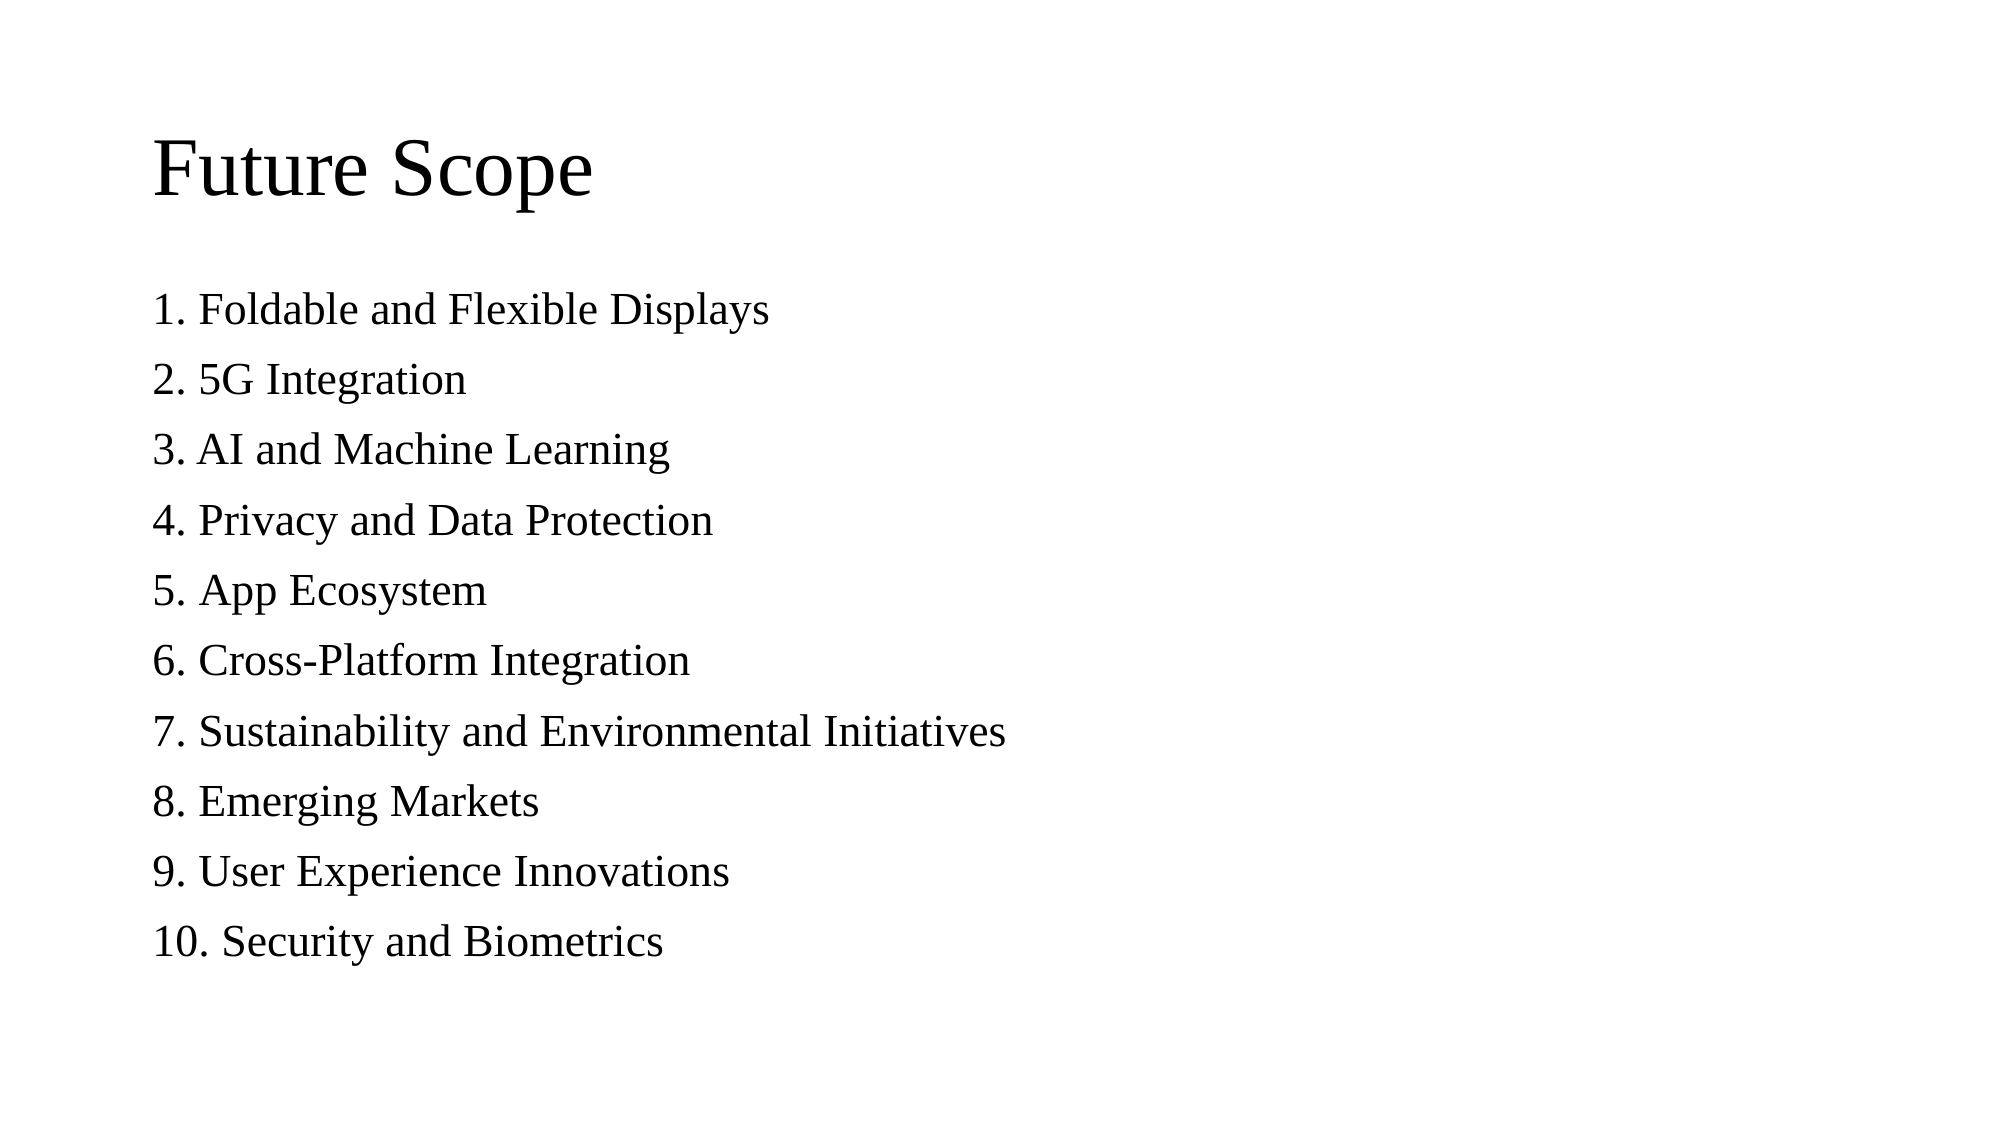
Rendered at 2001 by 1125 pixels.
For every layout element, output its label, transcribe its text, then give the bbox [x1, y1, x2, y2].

list 1. Foldable and Flexible Displays 2. 5G Integration 3. AI and Machine Learning 4. Privacy and Data Protection 5. App Ecosystem 6. Cross-Platform Integration 7. Sustainability and Environmental Initiatives 8. Emerging Markets 9. User Experience Innovations 10. Security and Biometrics [137, 277, 1863, 1014]
title Future Scope [137, 59, 1863, 277]
